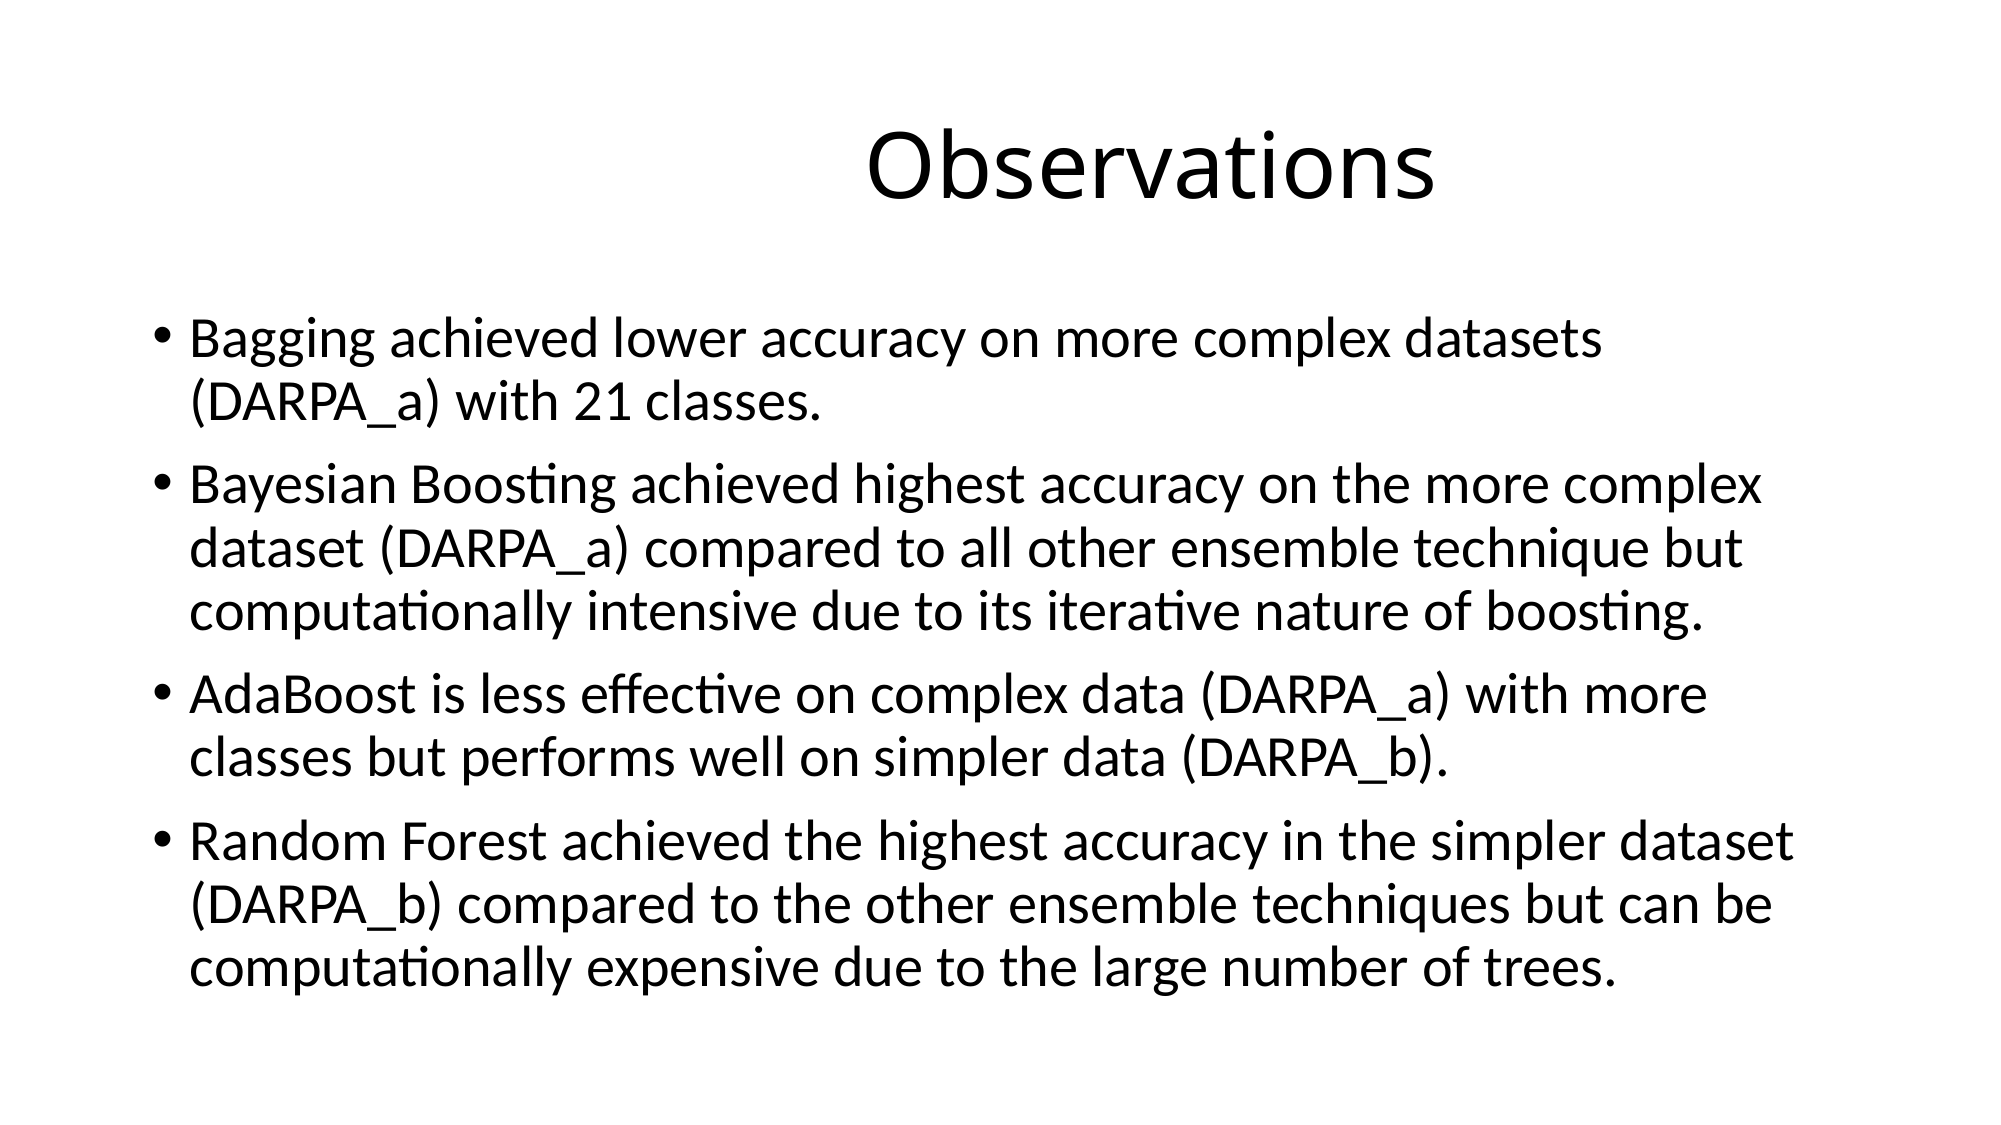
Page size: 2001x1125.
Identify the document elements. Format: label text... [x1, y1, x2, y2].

title Observations [137, 59, 1863, 278]
list Bagging achieved lower accuracy on more complex datasets (DARPA_a) with 21 classes. Bayesian Boosting achieved highest accuracy on the more complex dataset (DARPA_a) compared to all other ensemble technique but computationally intensive due to its iterative nature of boosting. AdaBoost is less effective on complex data (DARPA_a) with more classes but performs well on simpler data (DARPA_b). Random Forest achieved the highest accuracy in the simpler dataset (DARPA_b) compared to the other ensemble techniques but can be computationally expensive due to the large number of trees. [137, 299, 1863, 1014]
